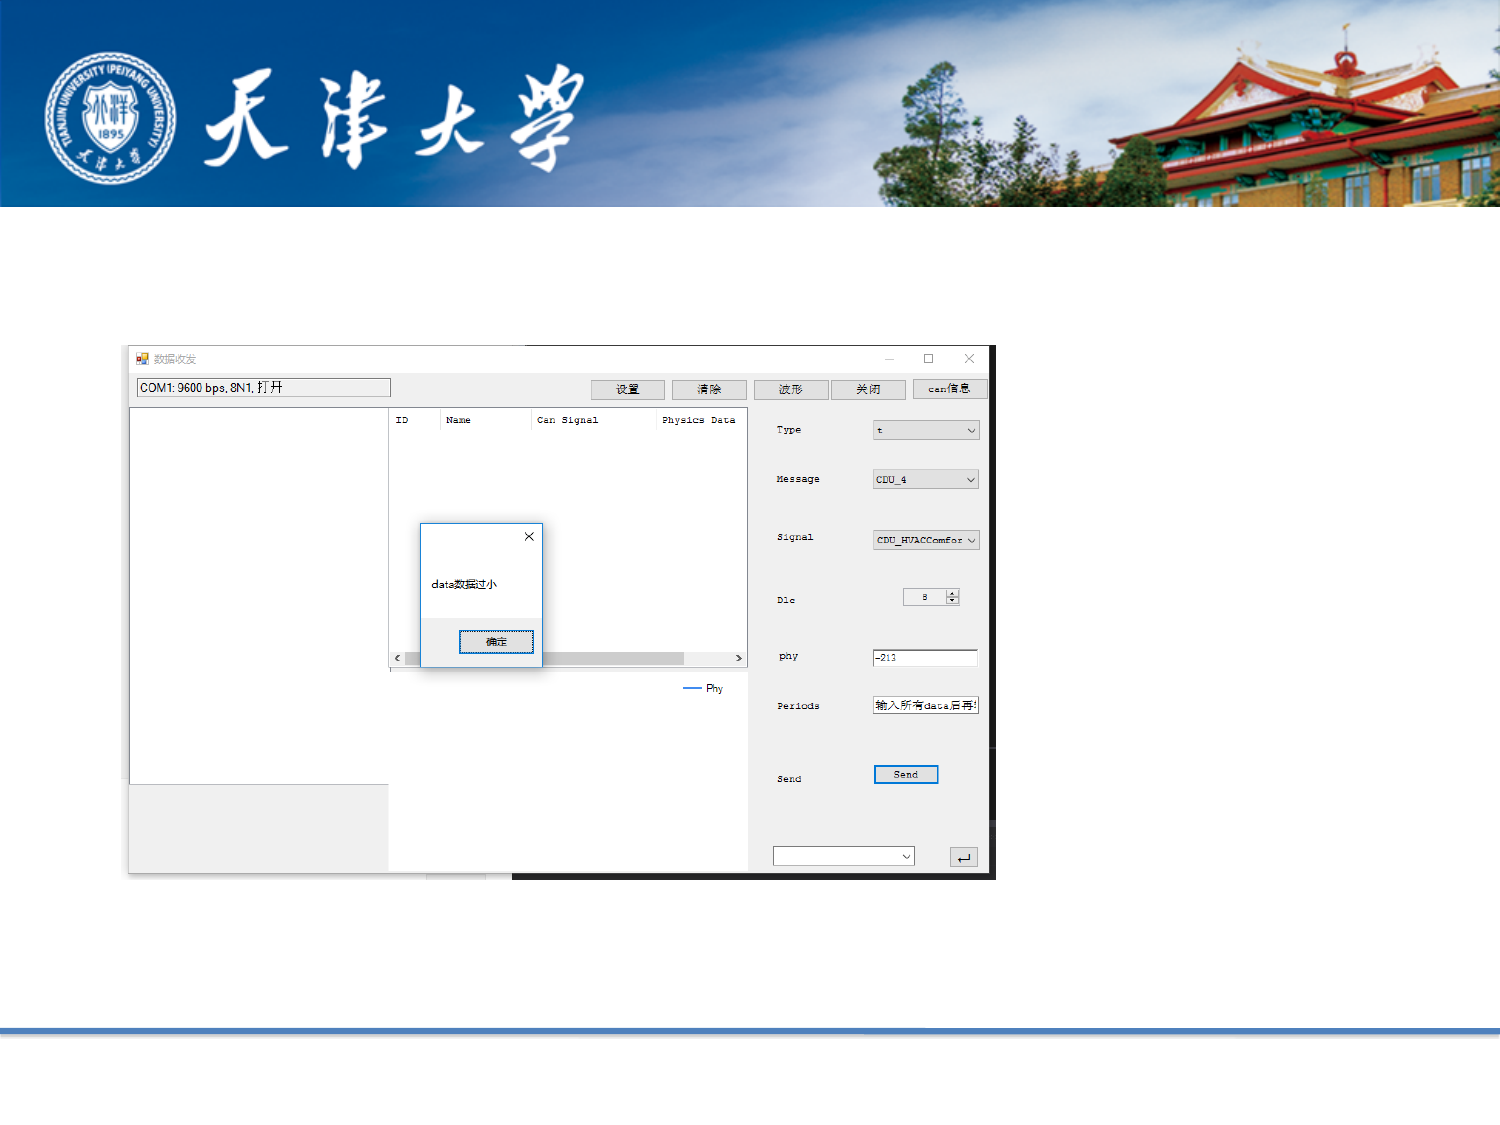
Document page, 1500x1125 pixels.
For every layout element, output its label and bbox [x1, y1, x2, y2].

picture [120, 345, 997, 880]
picture [0, 0, 1500, 207]
